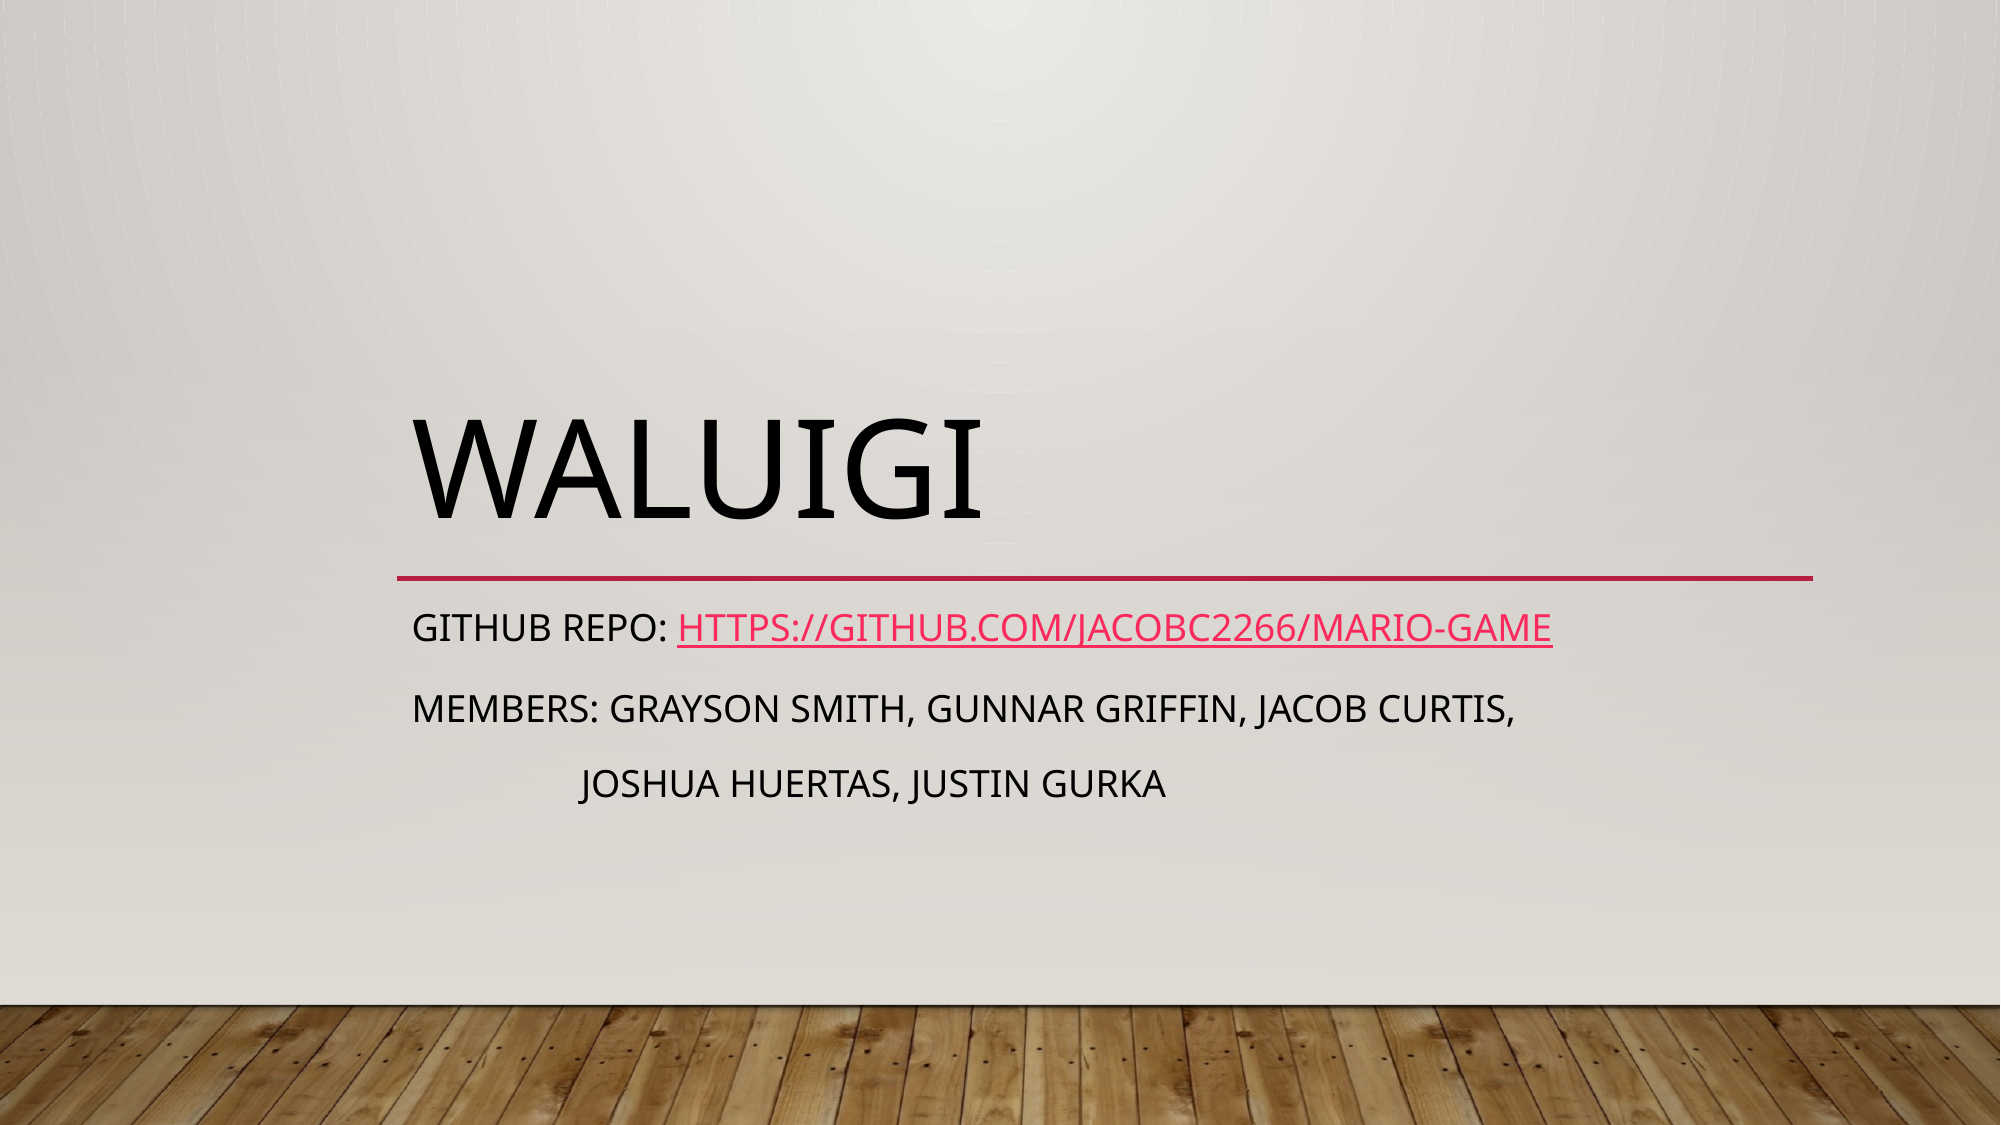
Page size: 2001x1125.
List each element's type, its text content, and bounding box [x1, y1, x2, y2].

subtitle Github repo: https://github.com/jacobc2266/Mario-Game Members: grayson smith, gunnar griffin, Jacob Curtis, Joshua Huertas, justin gurka [396, 579, 1814, 907]
title waluigi [396, 131, 1814, 549]
picture [0, 1005, 2000, 1125]
